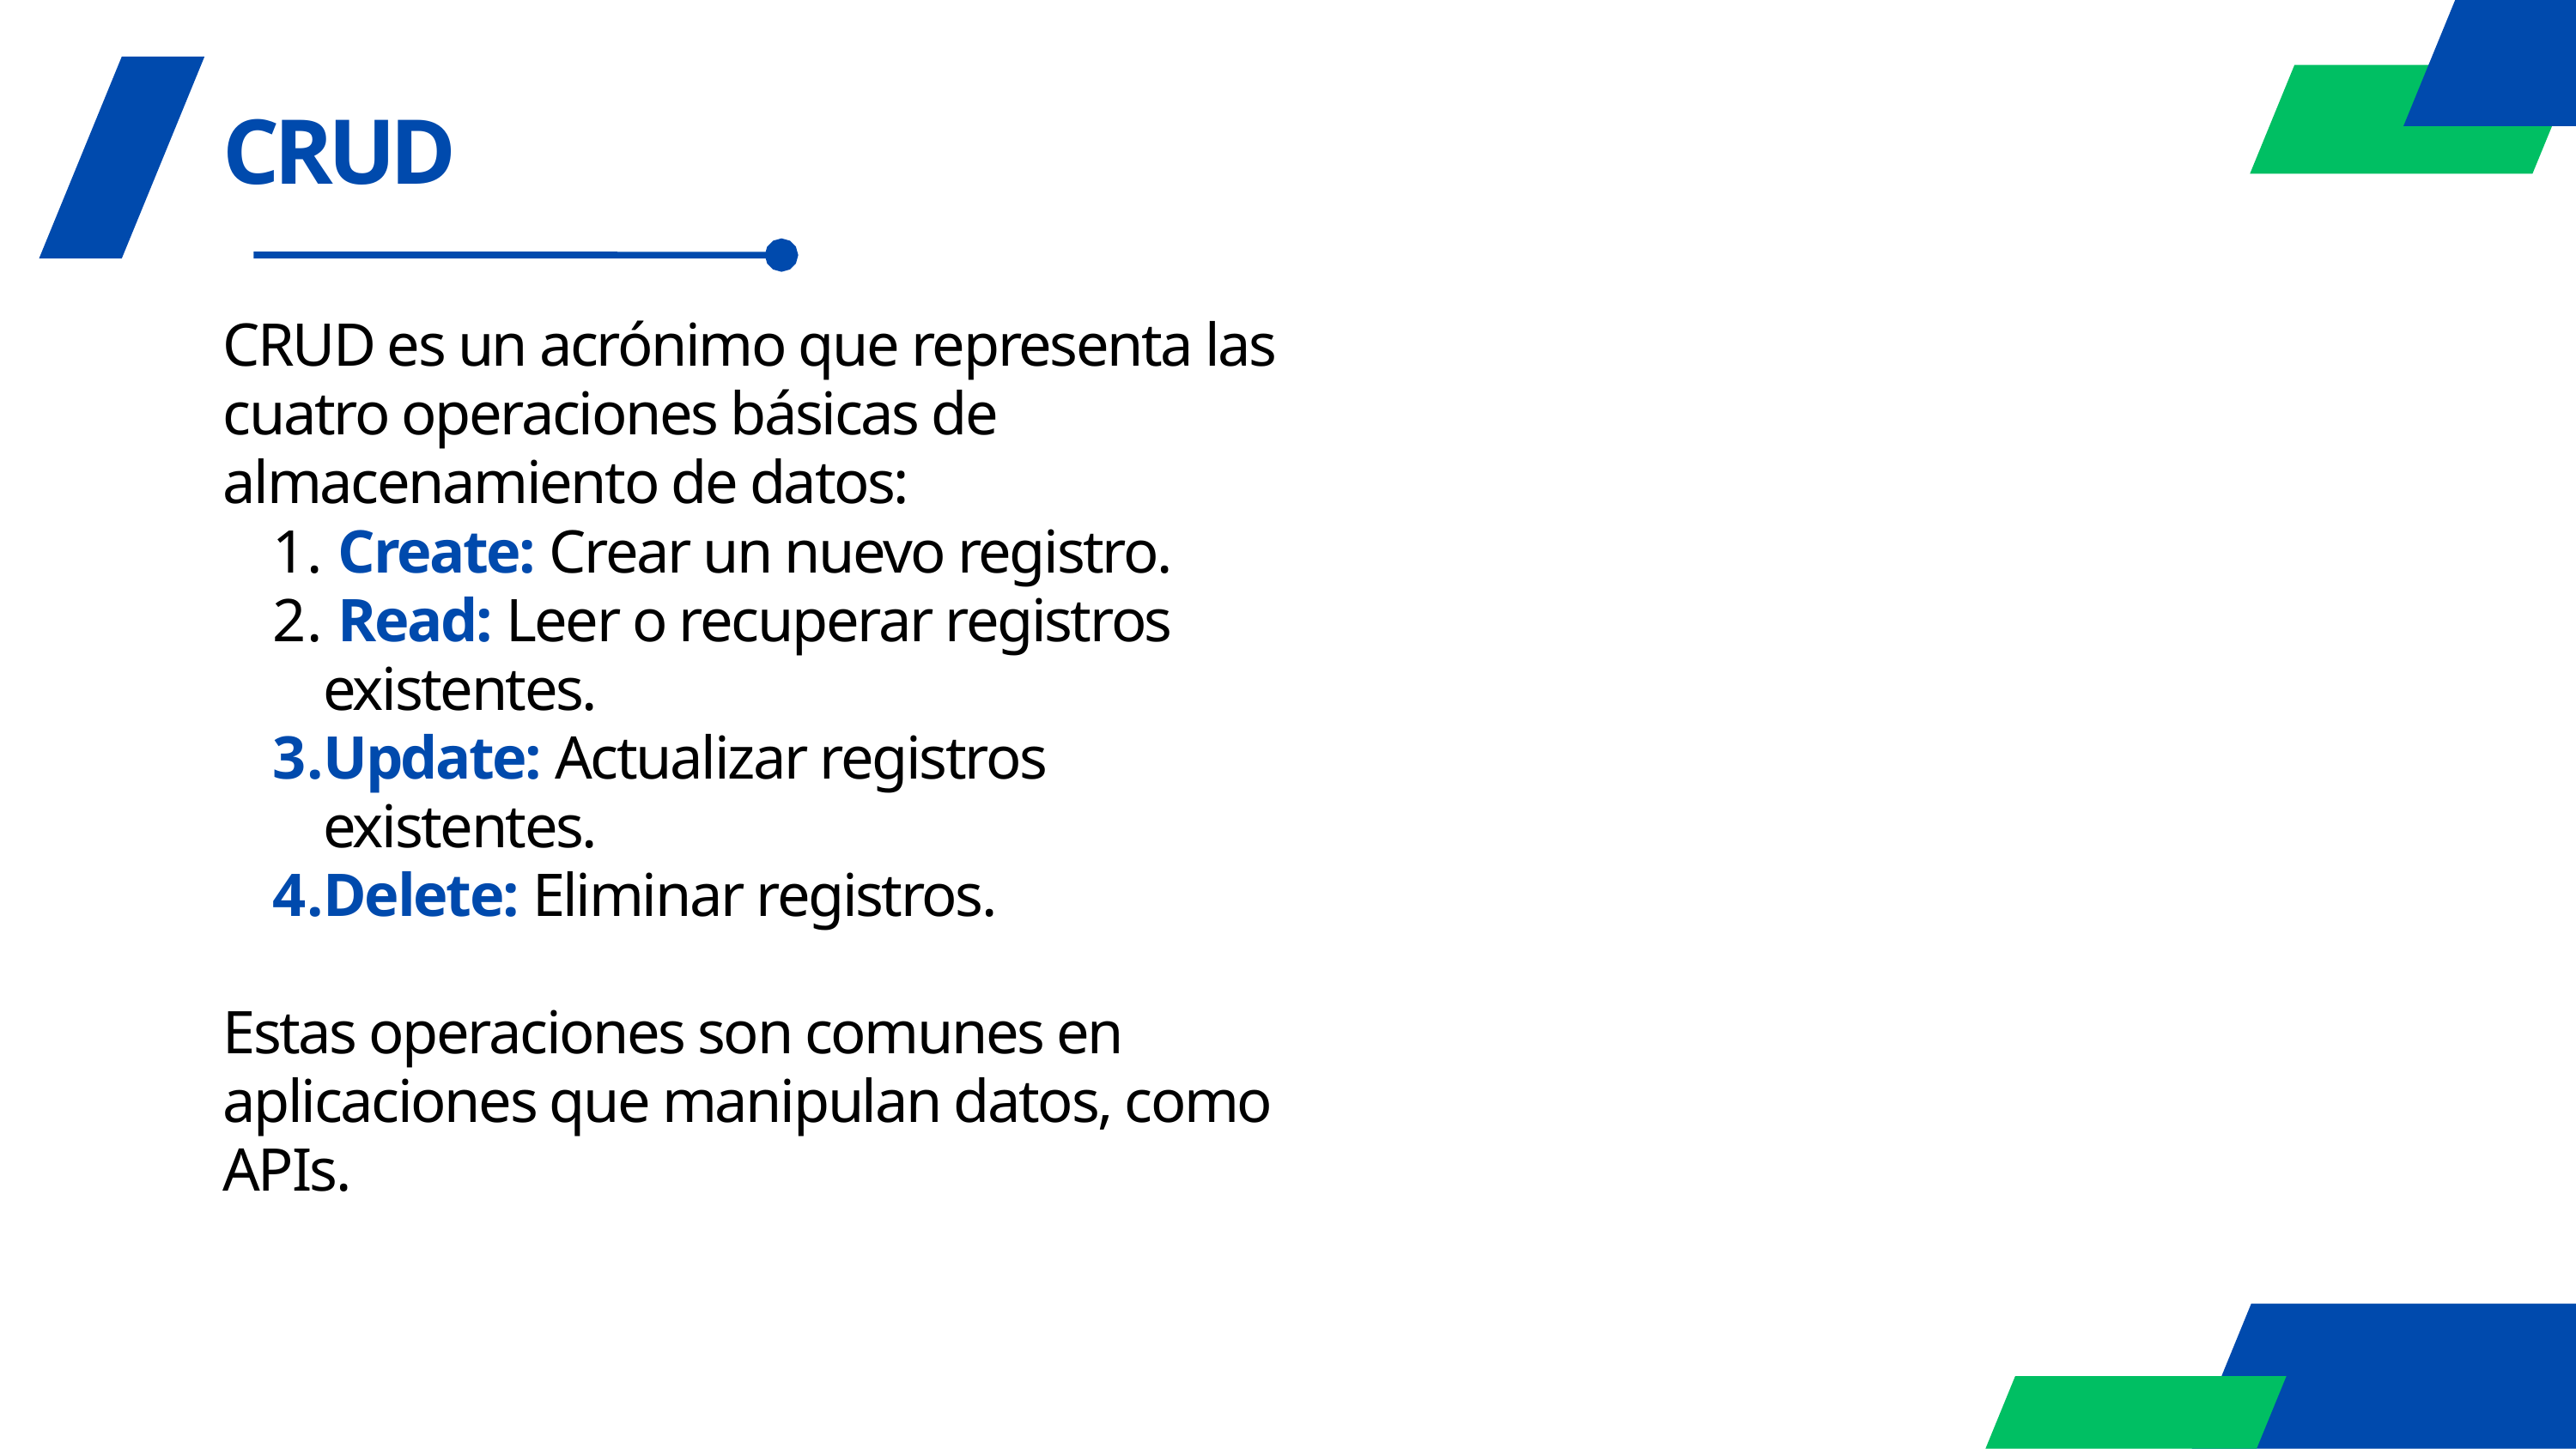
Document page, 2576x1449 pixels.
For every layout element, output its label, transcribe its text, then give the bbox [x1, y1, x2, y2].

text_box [39, 56, 205, 259]
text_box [2413, 0, 2576, 120]
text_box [1985, 1375, 2287, 1449]
text_box CRUD [222, 76, 2192, 203]
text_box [2191, 1303, 2576, 1449]
text_box CRUD es un acrónimo que representa las cuatro operaciones básicas de almacenamiento de datos: Create: Crear un nuevo registro. Read: Leer o recuperar registros existentes. Update: Actualizar registros existentes. Delete: Eliminar registros. Estas operaciones son comunes en aplicaciones que manipulan datos, como APIs. [222, 309, 1333, 1272]
text_box [253, 246, 791, 264]
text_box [2259, 71, 2567, 167]
